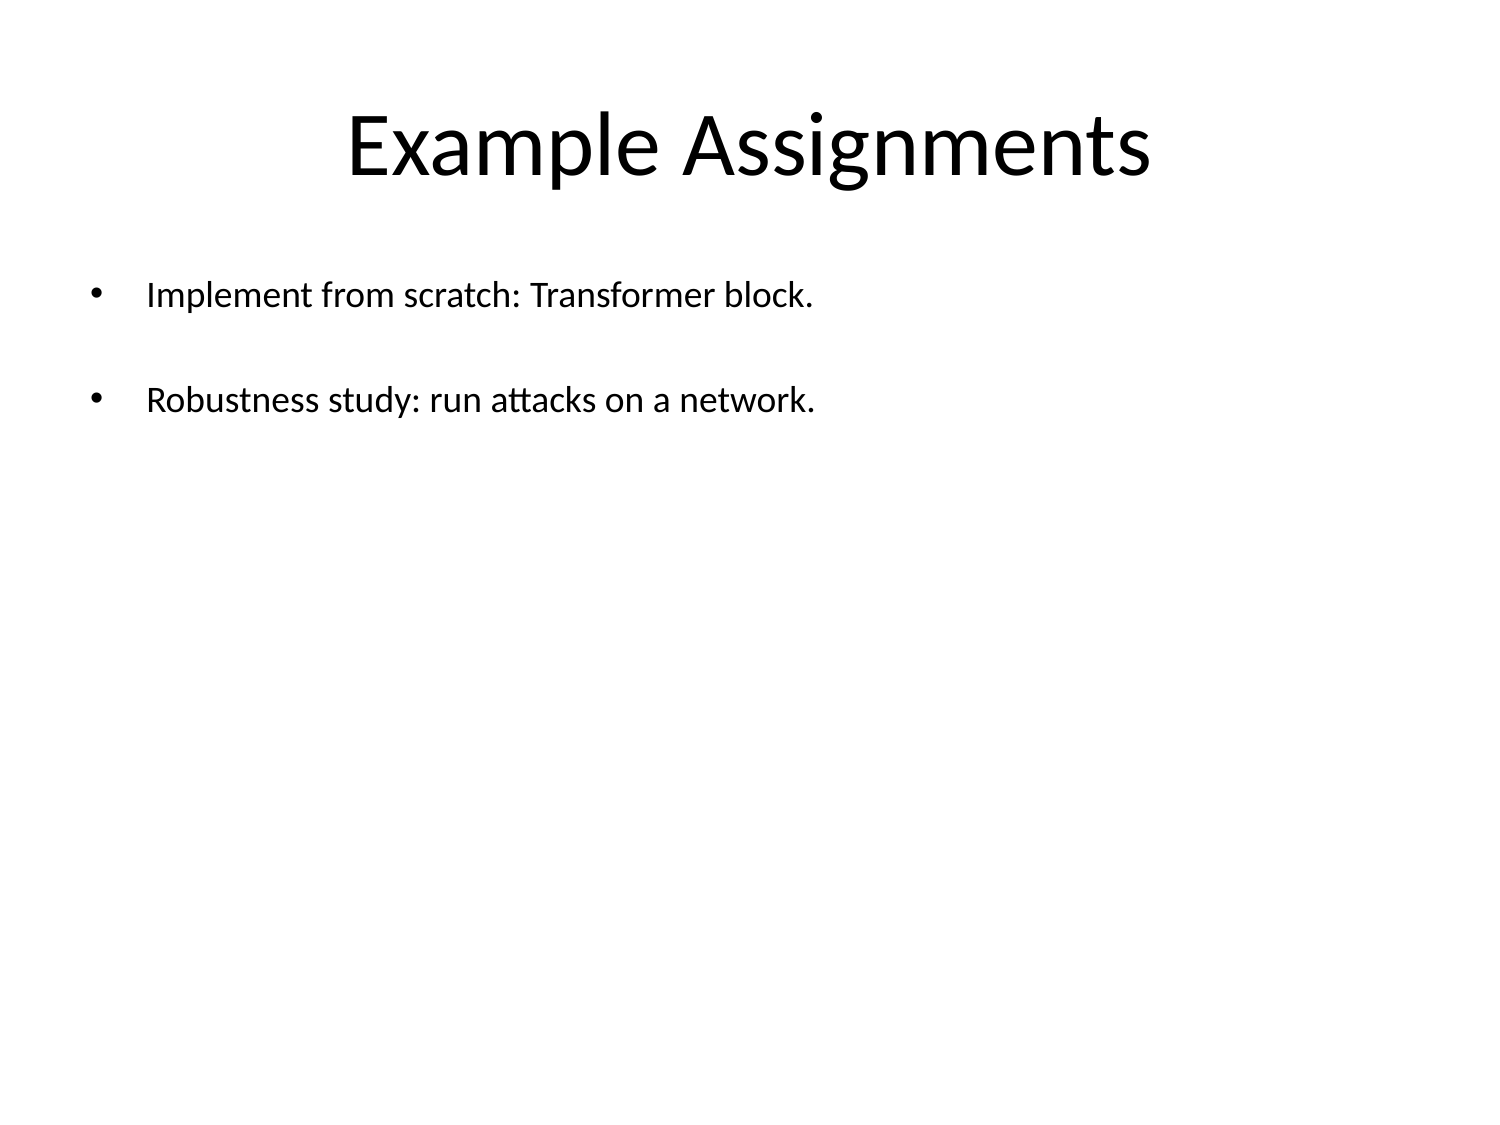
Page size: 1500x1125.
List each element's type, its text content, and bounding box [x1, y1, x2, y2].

title Example Assignments [75, 45, 1425, 233]
list Implement from scratch: Transformer block. Robustness study: run attacks on a network. [75, 262, 1425, 1005]
